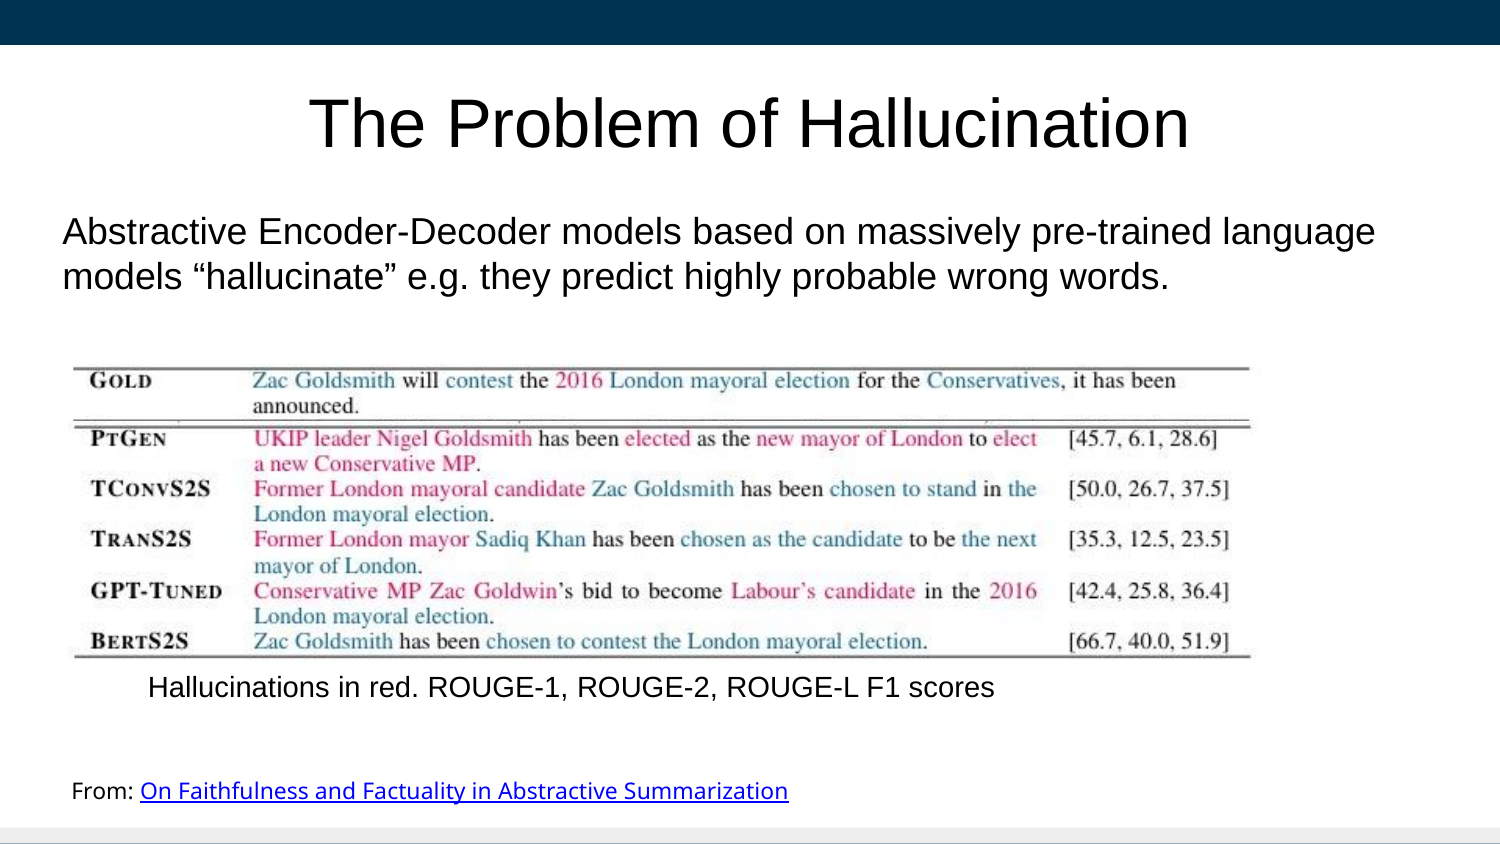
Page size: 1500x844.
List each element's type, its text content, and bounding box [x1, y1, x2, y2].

list Hallucinations in red. ROUGE-1, ROUGE-2, ROUGE-L F1 scores [61, 662, 1460, 743]
title The Problem of Hallucination [51, 51, 1449, 189]
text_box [56, 339, 1276, 663]
text_box From: On Faithfulness and Factuality in Abstractive Summarization [56, 761, 1465, 823]
list Abstractive Encoder-Decoder models based on massively pre-trained language models “hallucinate” e.g. they predict highly probable wrong words. [51, 200, 1449, 329]
